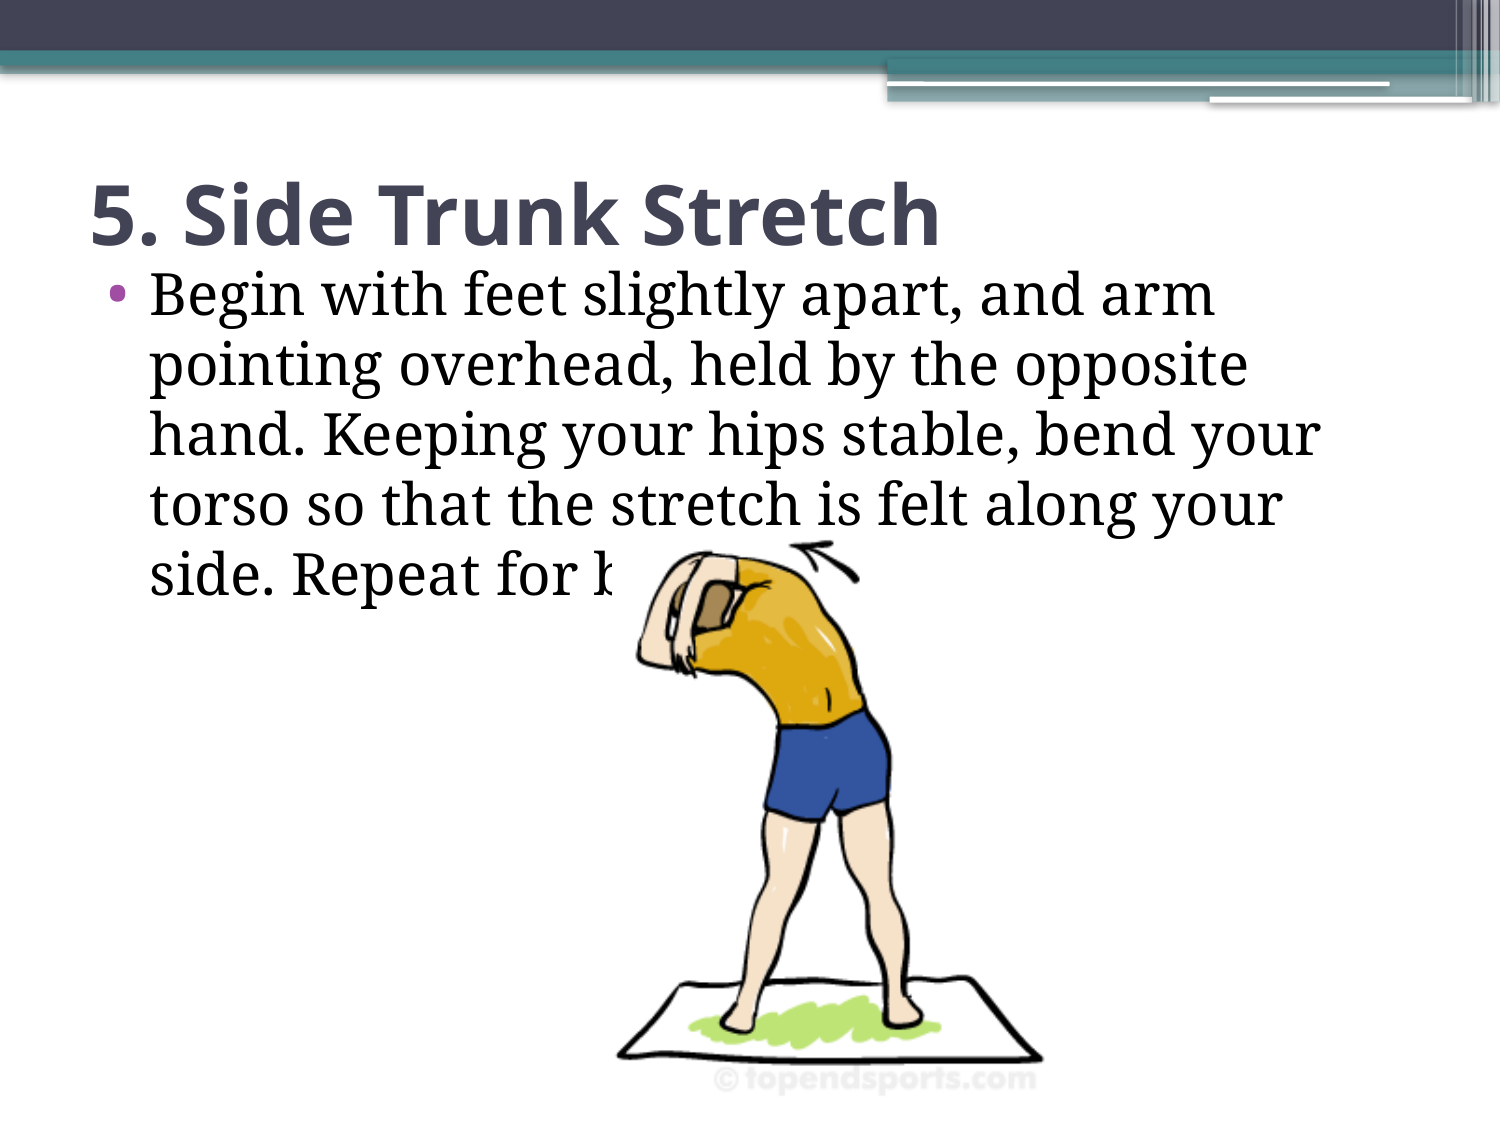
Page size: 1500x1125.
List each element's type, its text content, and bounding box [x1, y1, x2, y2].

title 5. Side Trunk Stretch [75, 125, 1425, 249]
picture [612, 537, 1051, 1101]
list Begin with feet slightly apart, and arm pointing overhead, held by the opposite hand. Keeping your hips stable, bend your torso so that the stretch is felt along your side. Repeat for both sides. [75, 249, 1425, 631]
